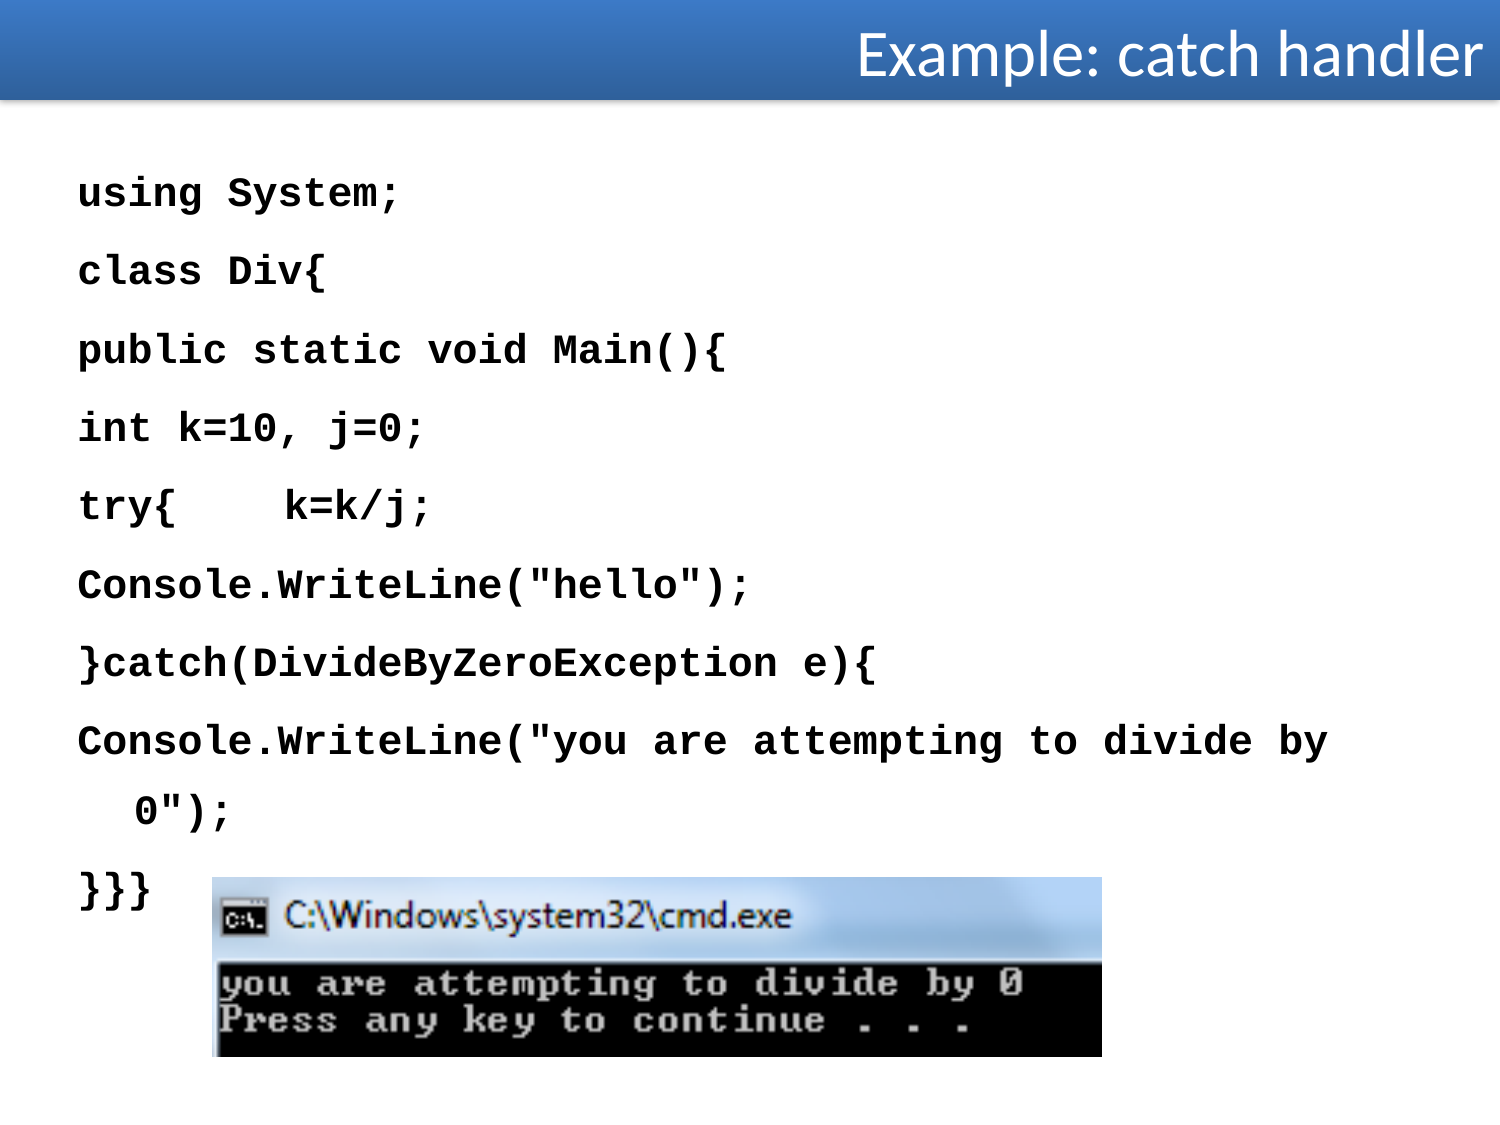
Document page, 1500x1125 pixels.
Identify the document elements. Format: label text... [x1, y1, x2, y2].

text_box Example: catch handler [0, 0, 1500, 100]
picture [212, 877, 1102, 1058]
text_box using System; class Div{ public static void Main(){ int k=10, j=0; try{ k=k/j; Console.WriteLine("hello"); }catch(DivideByZeroException e){ Console.WriteLine("you are attempting to divide by 0"); }}} [62, 137, 1450, 1038]
